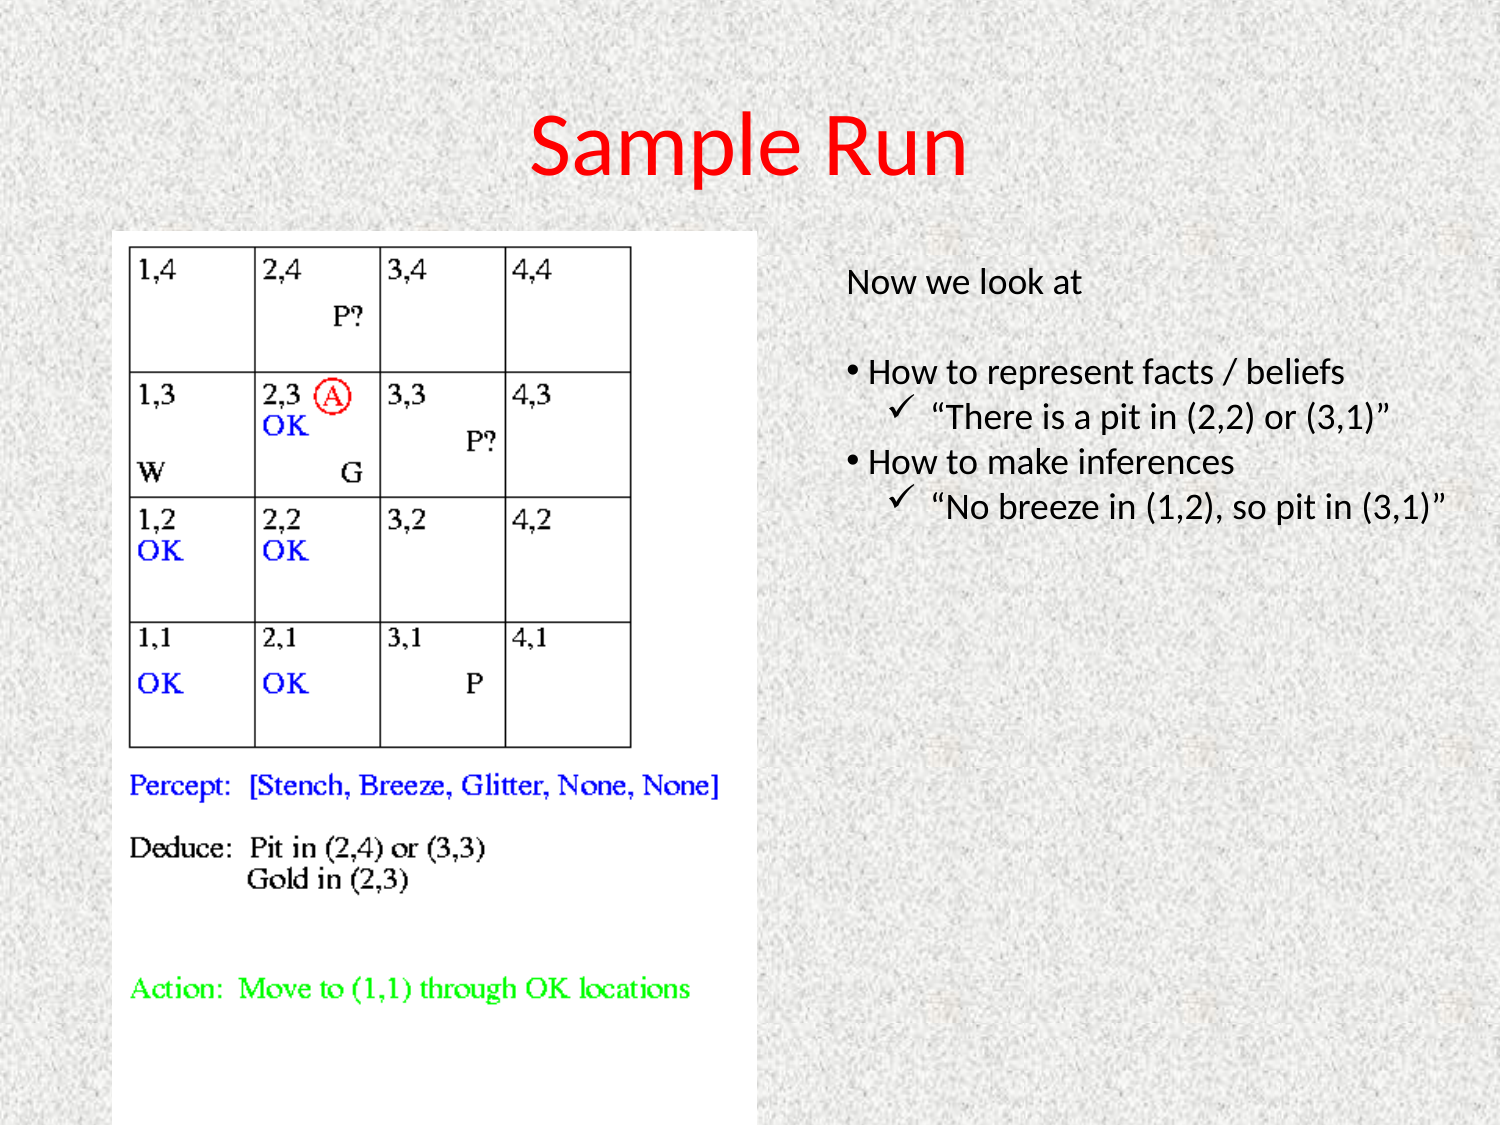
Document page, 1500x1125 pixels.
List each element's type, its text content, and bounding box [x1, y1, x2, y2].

title Sample Run [75, 45, 1425, 233]
text_box Now we look at How to represent facts / beliefs “There is a pit in (2,2) or (3,1)” How to make inferences “No breeze in (1,2), so pit in (3,1)” [831, 249, 1463, 535]
picture [0, 0, 1500, 1125]
